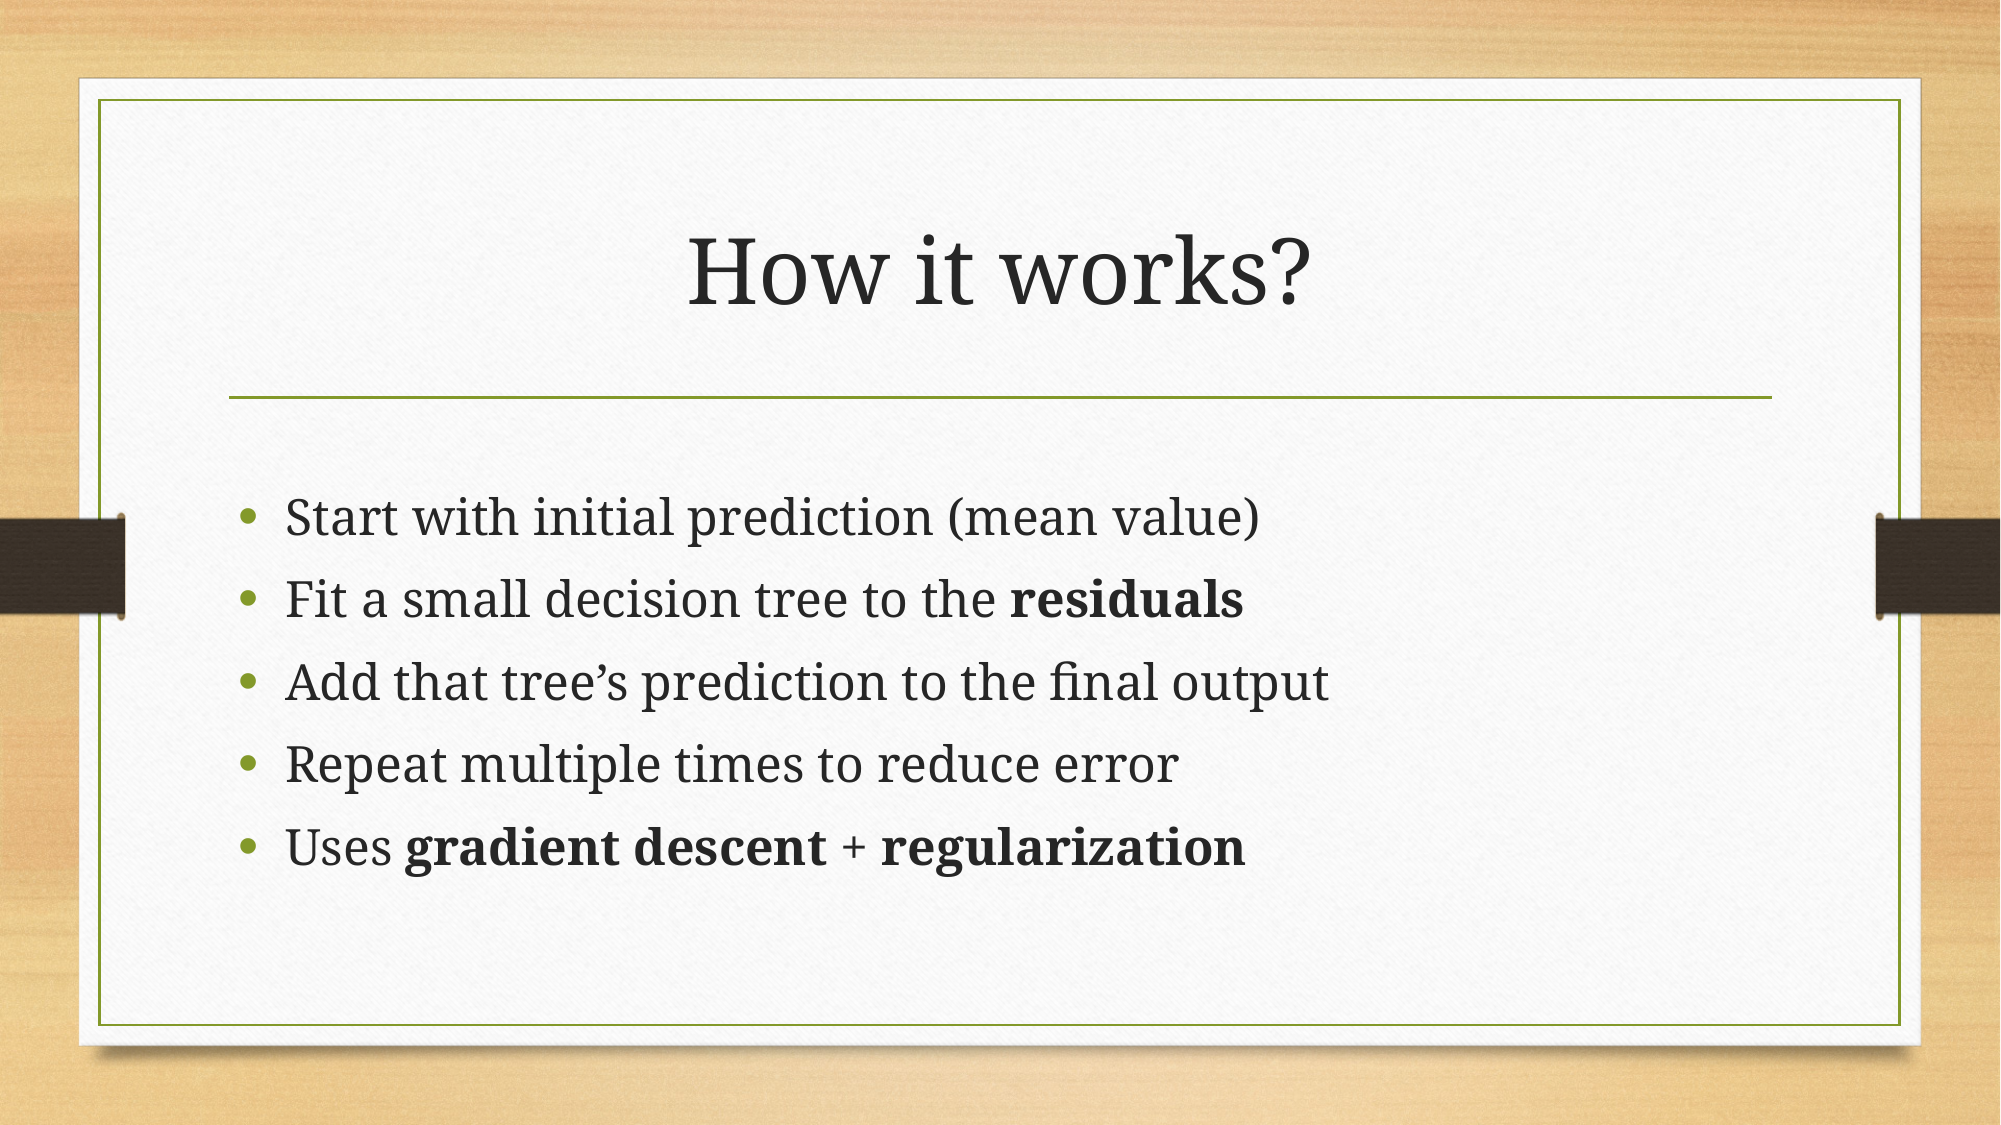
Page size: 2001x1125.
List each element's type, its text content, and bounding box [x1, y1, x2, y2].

list Start with initial prediction (mean value) Fit a small decision tree to the residuals Add that tree’s prediction to the final output Repeat multiple times to reduce error Uses gradient descent + regularization [223, 477, 1799, 1023]
picture [0, 0, 2001, 1125]
title How it works? [212, 161, 1788, 375]
